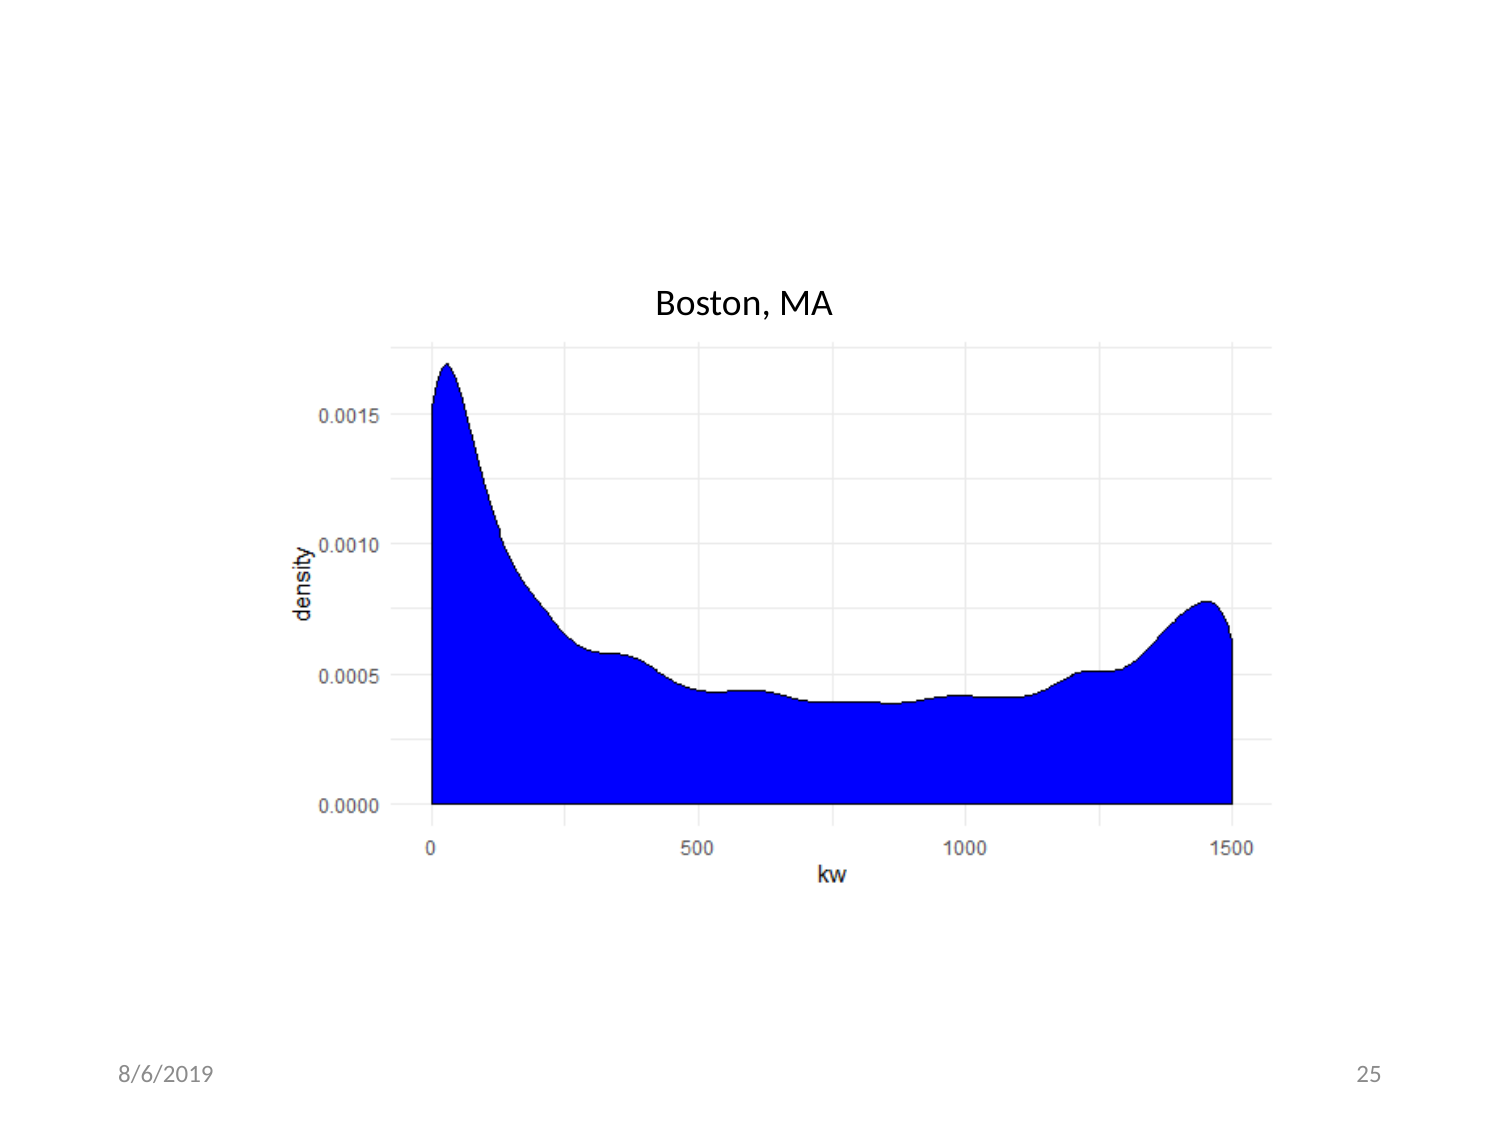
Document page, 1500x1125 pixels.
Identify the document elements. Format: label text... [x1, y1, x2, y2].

text_box Boston, MA [640, 270, 849, 331]
slide_number 25 [1059, 1042, 1397, 1103]
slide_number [103, 1042, 441, 1103]
picture [278, 331, 1285, 899]
